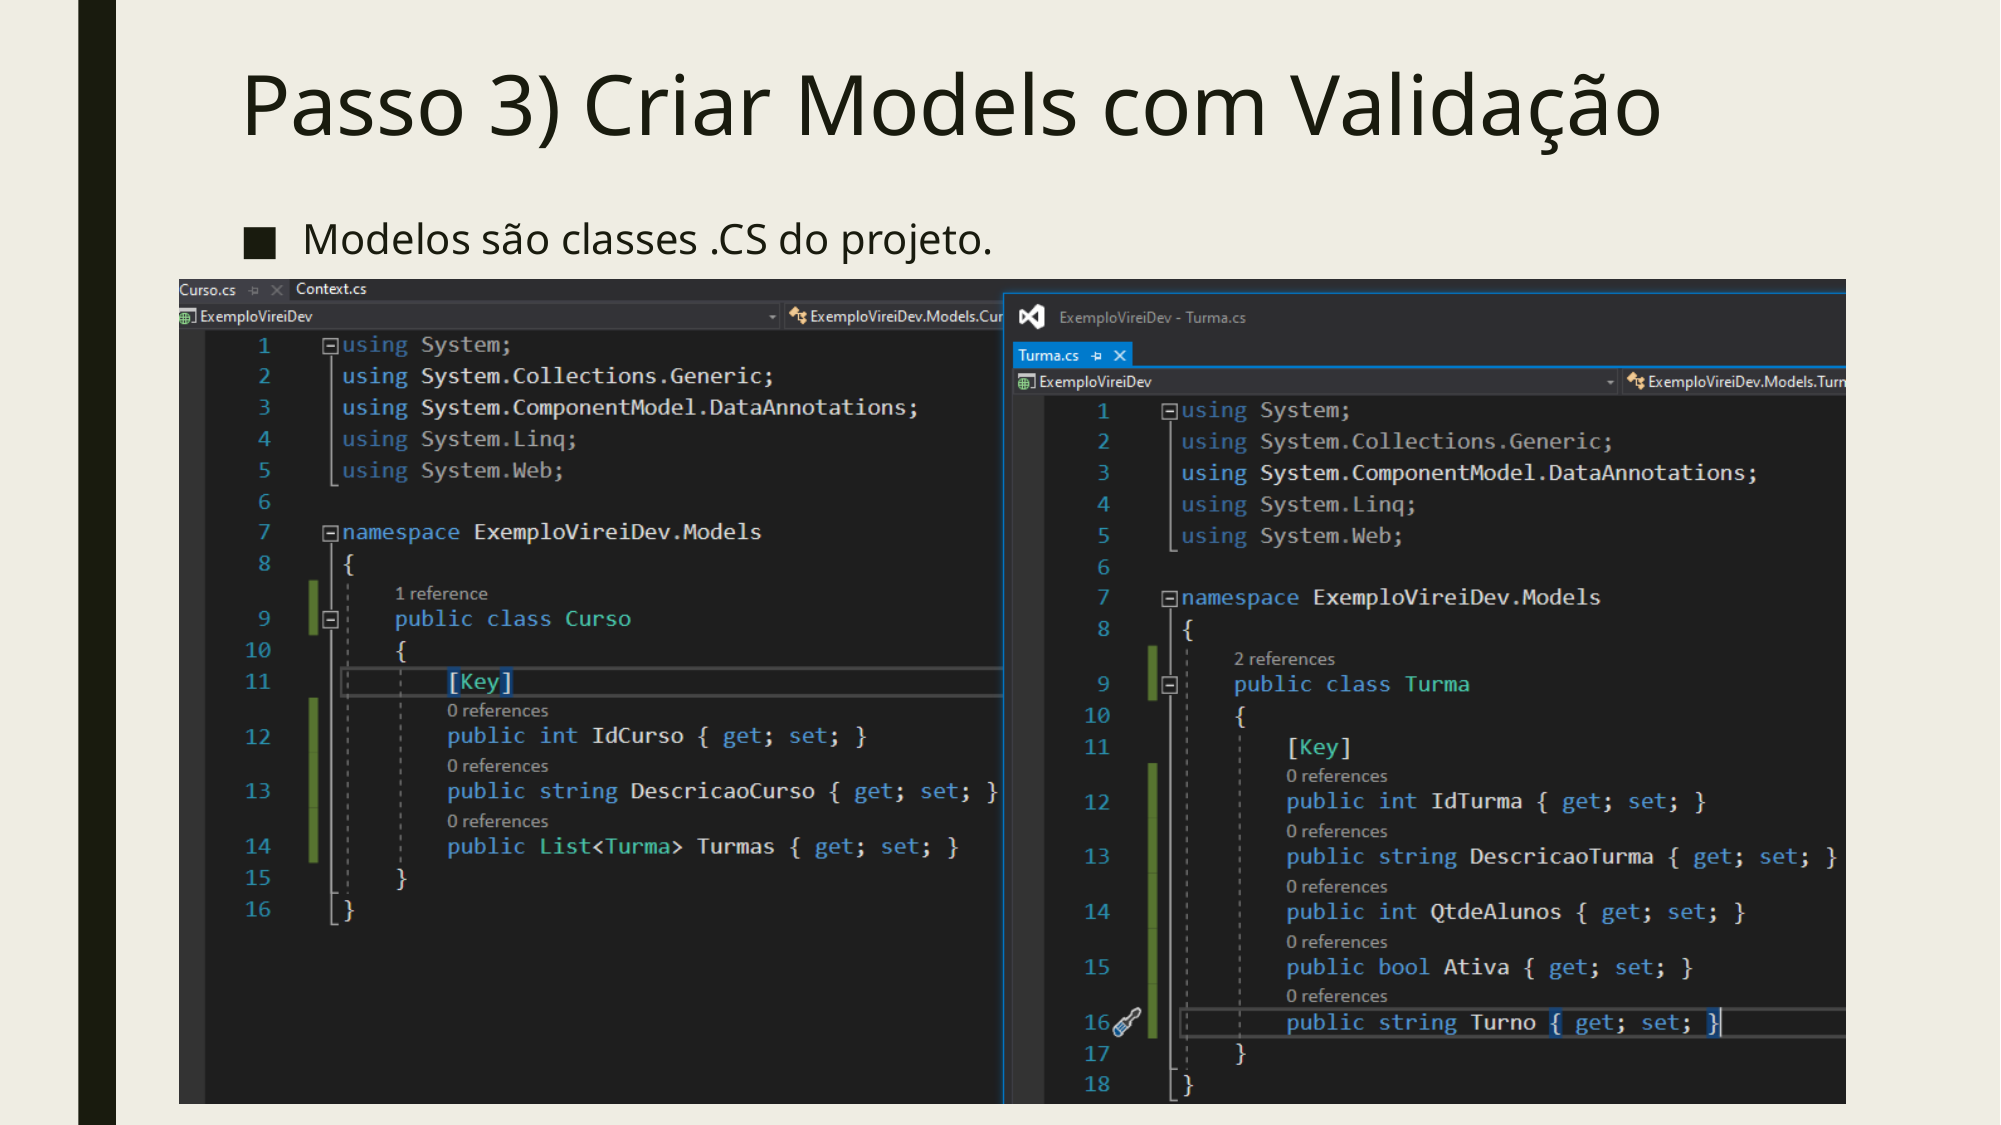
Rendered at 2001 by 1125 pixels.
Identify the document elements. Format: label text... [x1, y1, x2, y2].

picture [179, 279, 1846, 1104]
title Passo 3) Criar Models com Validação [225, 56, 1800, 209]
list Modelos são classes .CS do projeto. [225, 209, 1800, 279]
